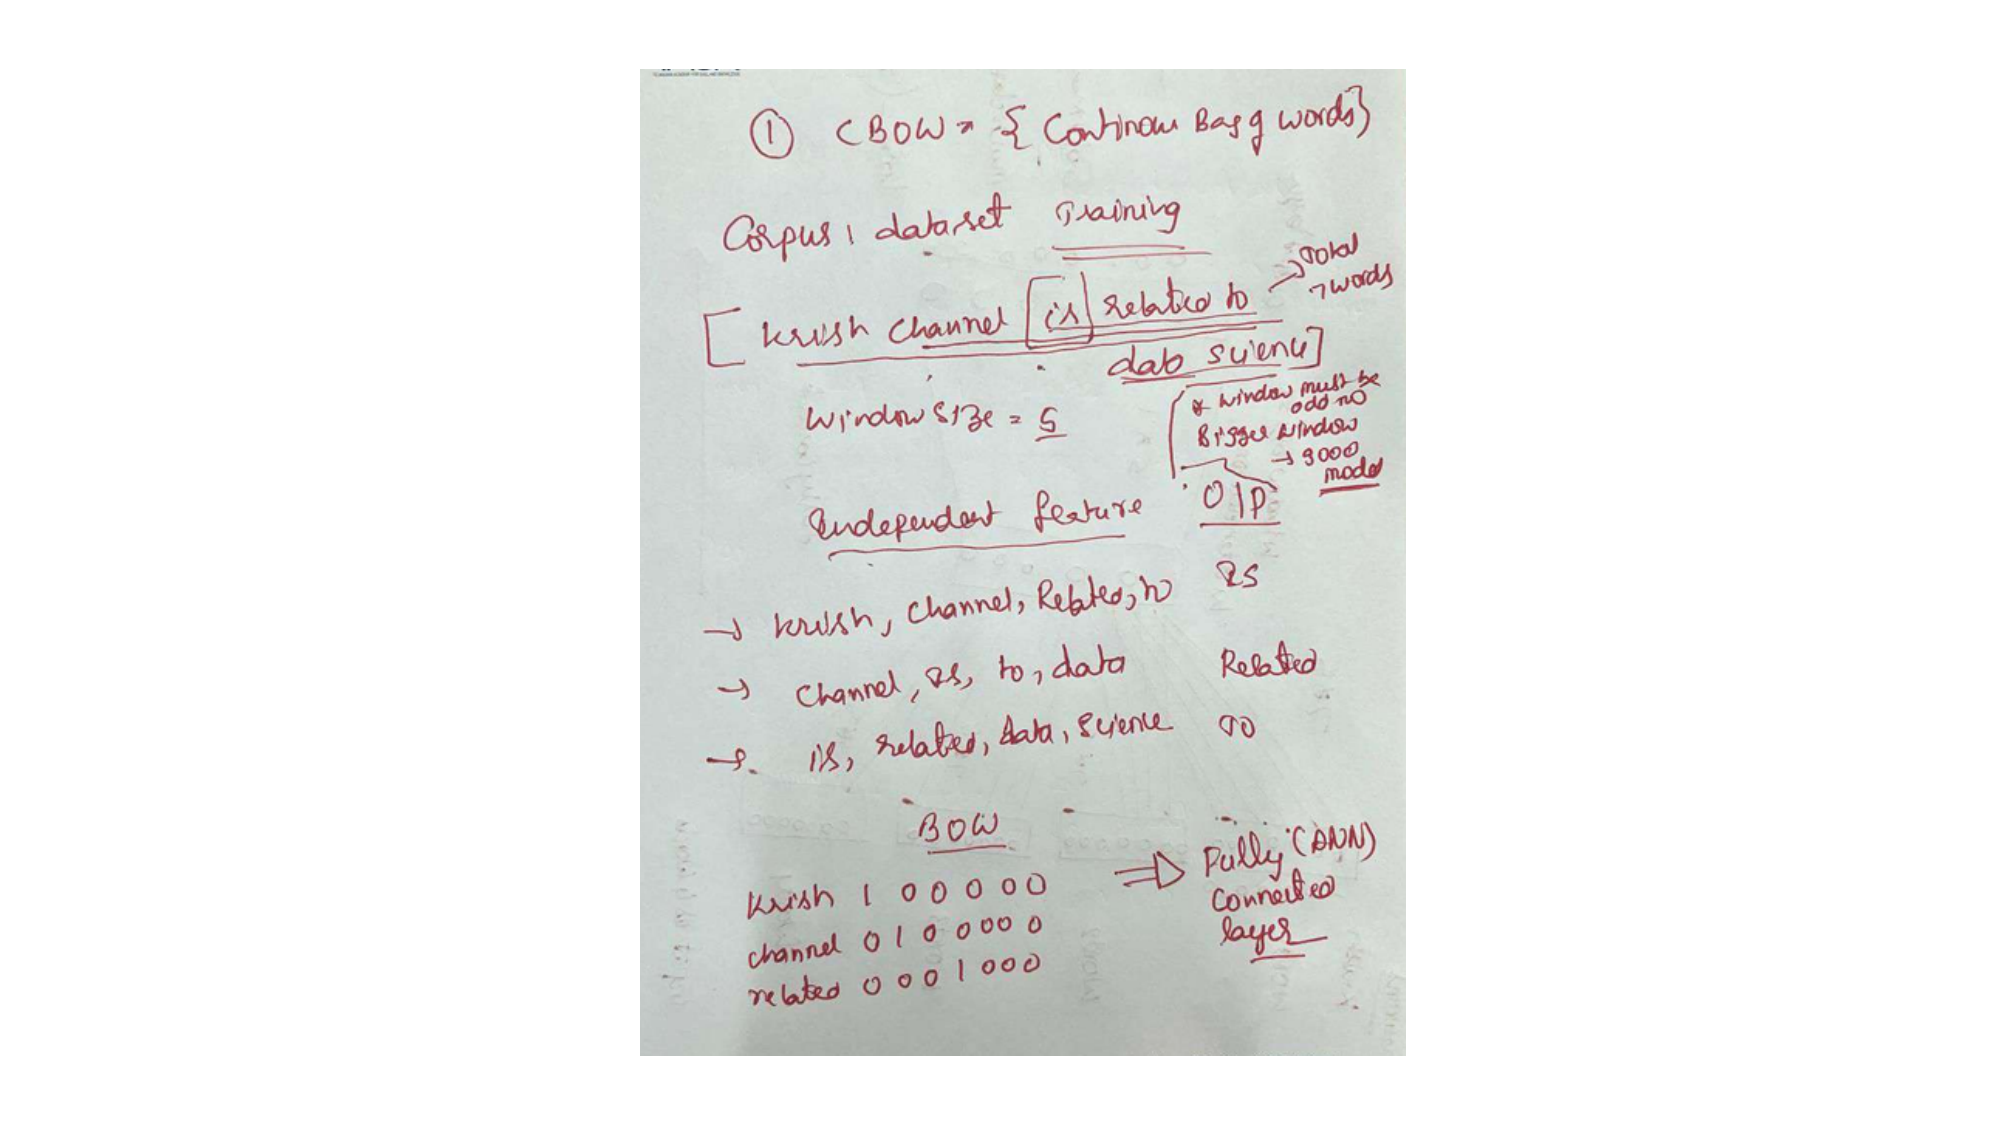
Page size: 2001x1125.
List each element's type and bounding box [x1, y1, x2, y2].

picture [640, 69, 1406, 1056]
